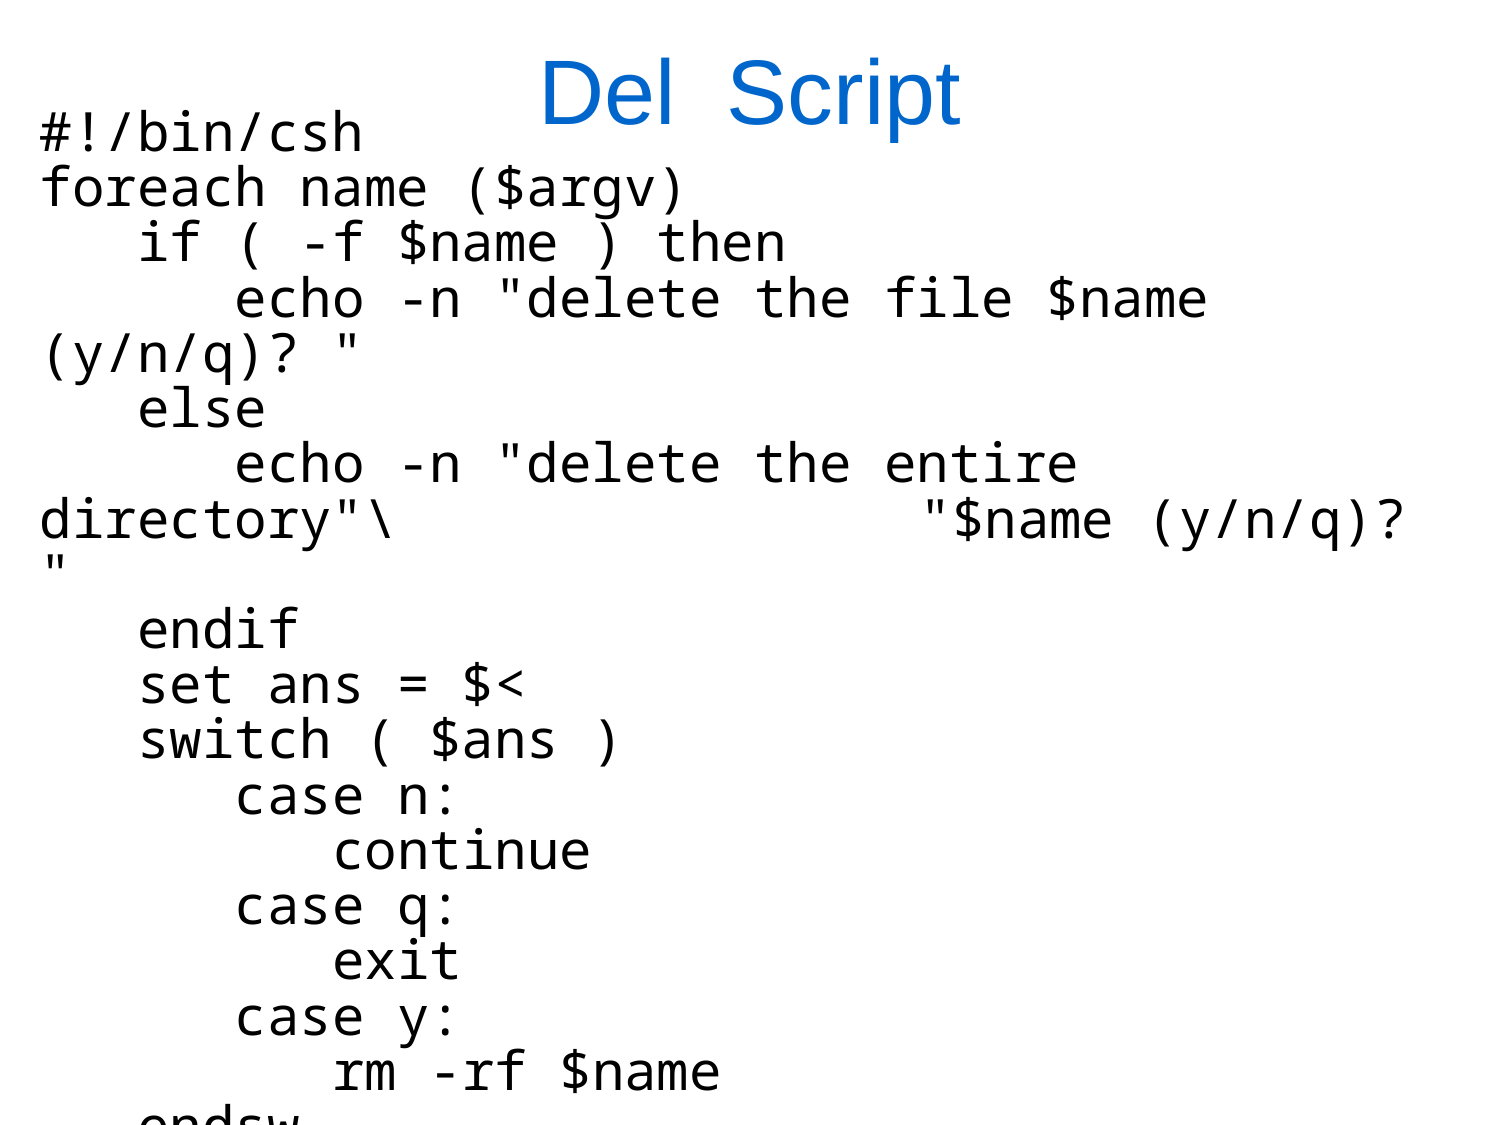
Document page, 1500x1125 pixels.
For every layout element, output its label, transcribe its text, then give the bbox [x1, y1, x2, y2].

title Del Script [75, 12, 1425, 163]
text_box #!/bin/csh foreach name ($argv) if ( -f $name ) then echo -n "delete the file $name (y/n/q)? " else echo -n "delete the entire directory"\ "$name (y/n/q)? " endif set ans = $< switch ( $ans ) case n: continue case q: exit case y: rm -rf $name endsw end [24, 99, 1463, 1125]
